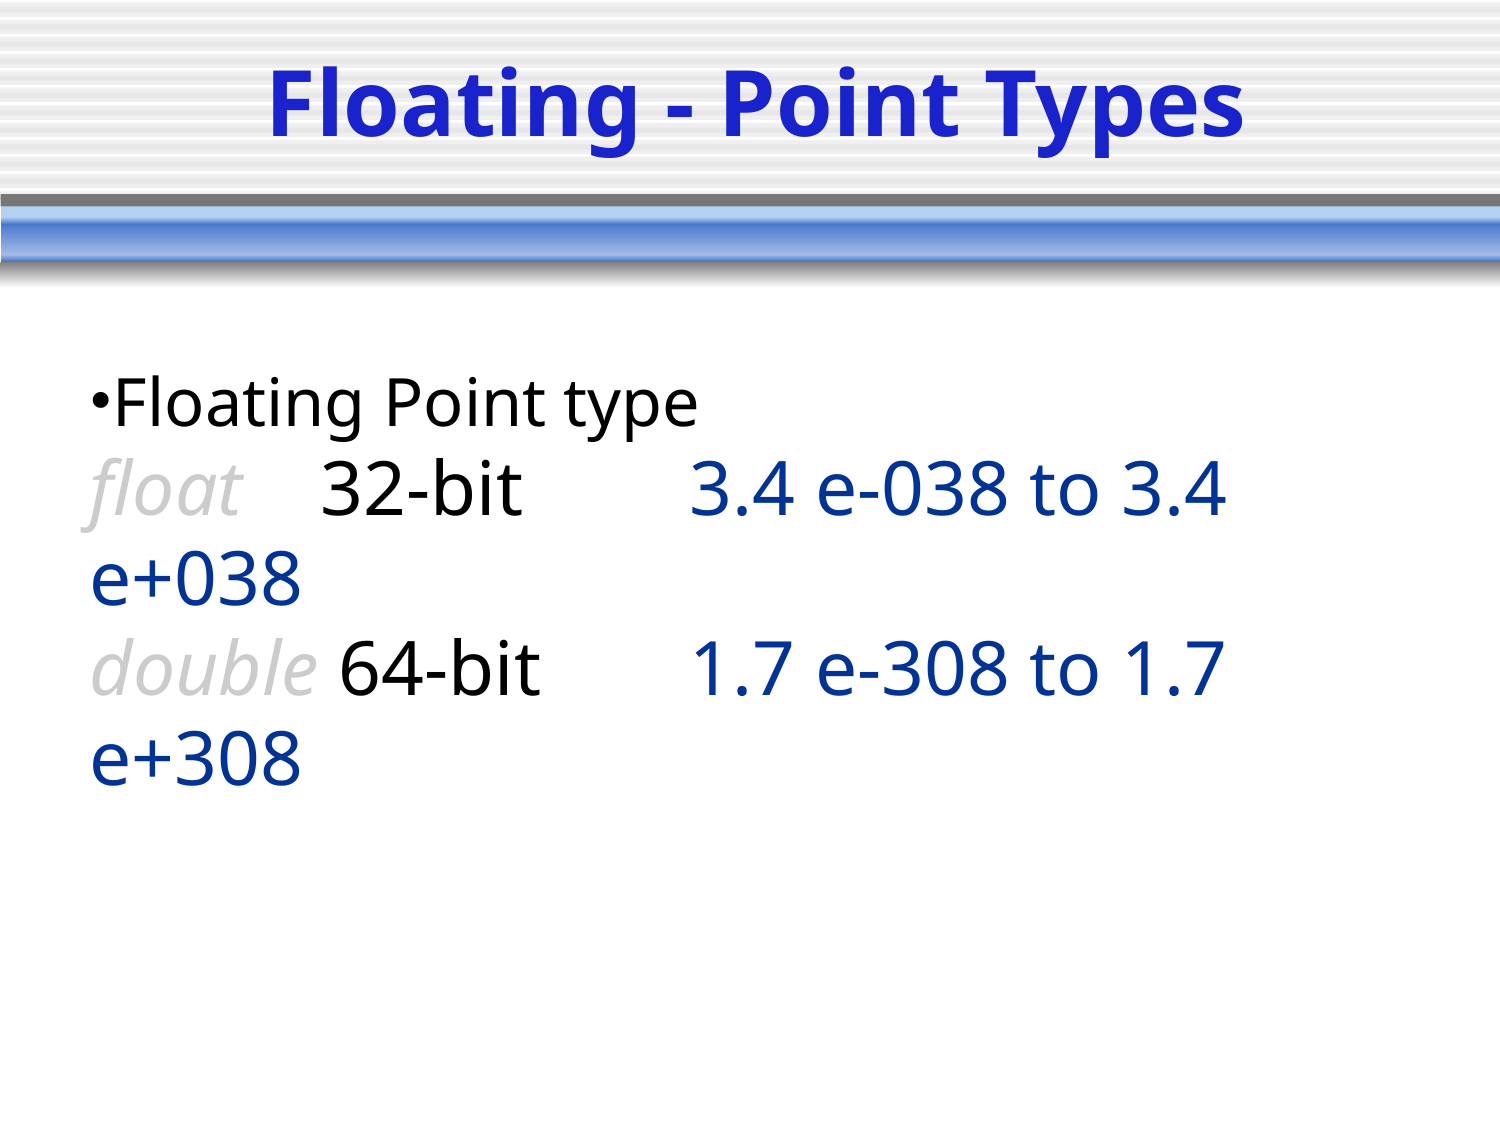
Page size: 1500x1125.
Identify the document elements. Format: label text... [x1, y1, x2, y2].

text_box Floating Point type float 32-bit 3.4 e-038 to 3.4 e+038 double 64-bit 1.7 e-308 to 1.7 e+308 [75, 307, 1425, 1050]
picture [0, 0, 1500, 194]
text_box Floating - Point Types [24, 12, 1488, 188]
